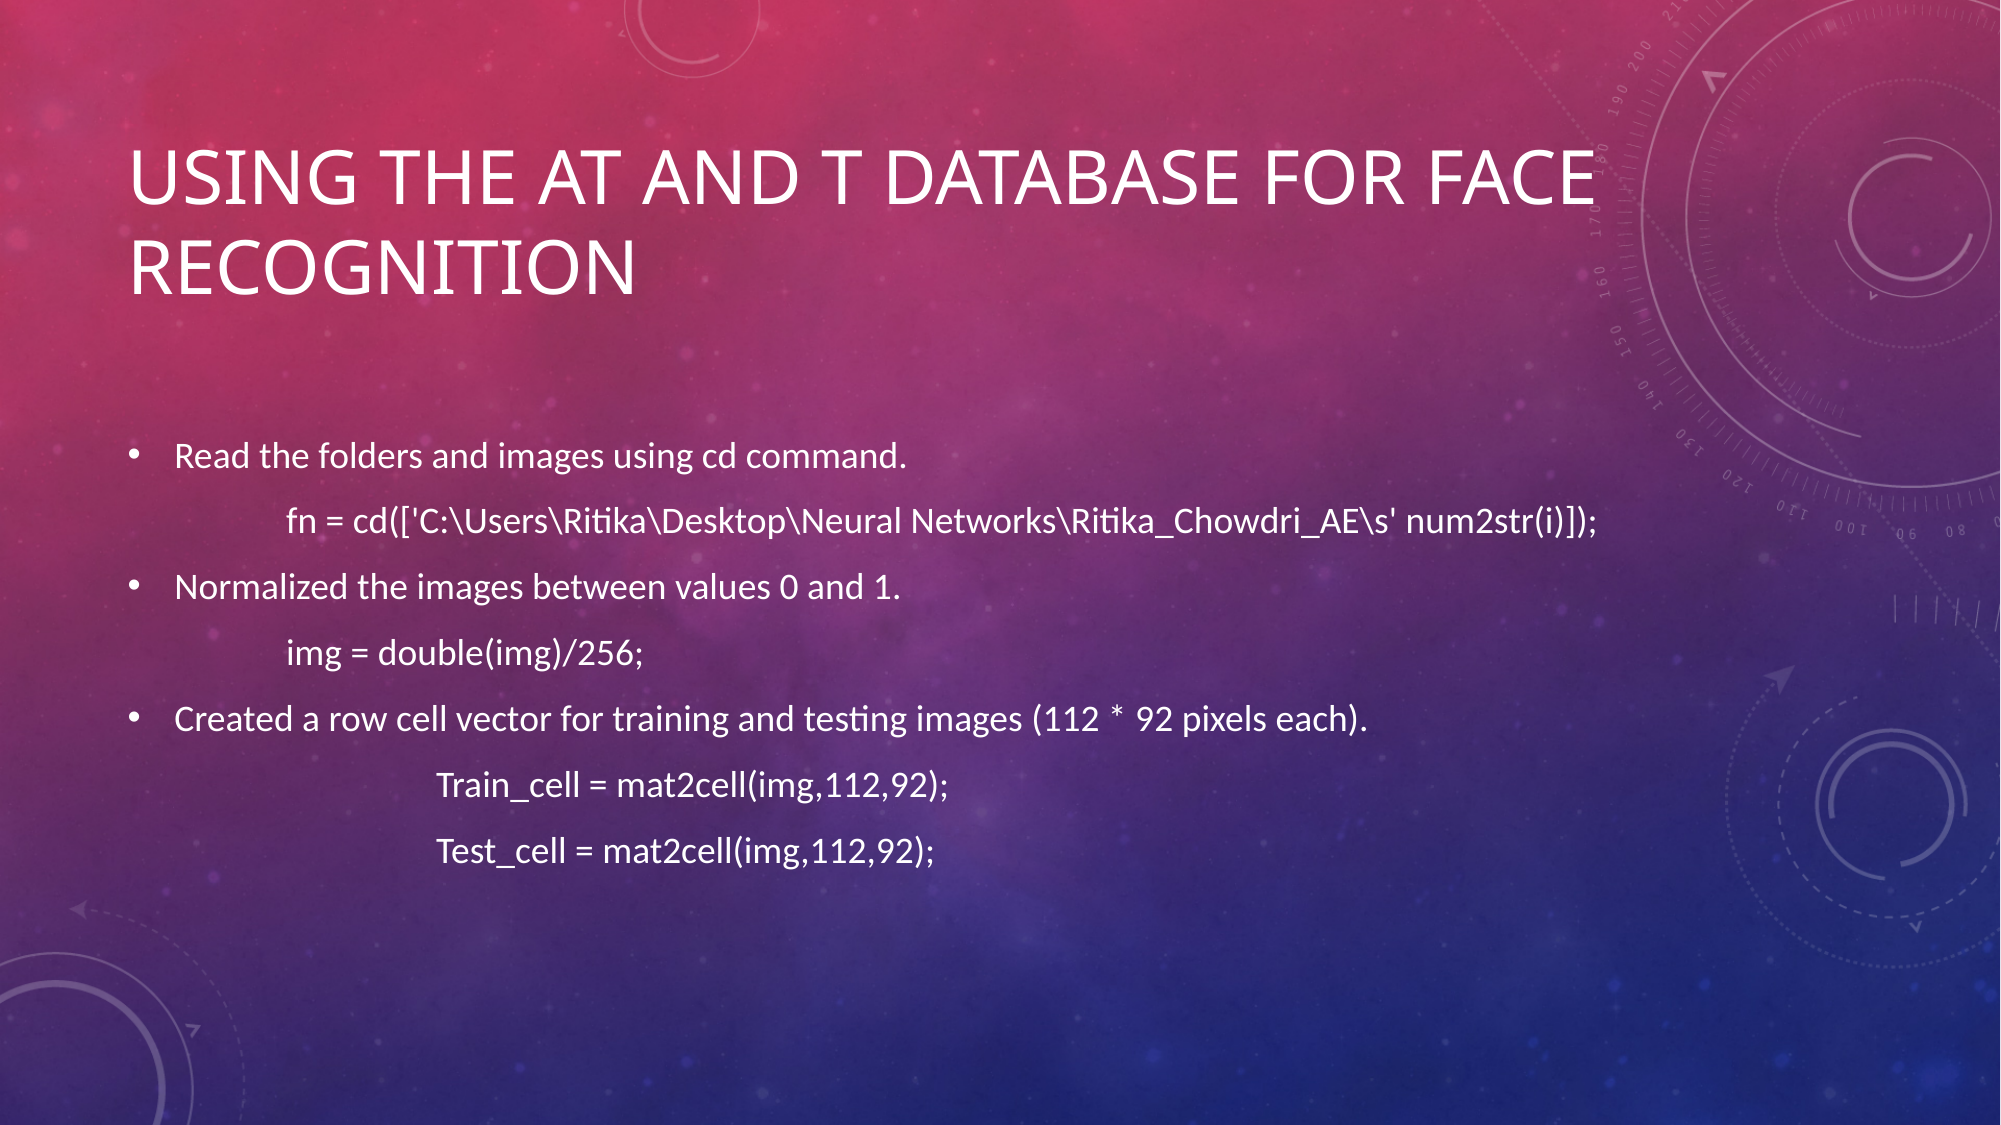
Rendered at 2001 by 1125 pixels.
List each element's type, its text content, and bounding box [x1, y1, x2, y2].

picture [0, 0, 2001, 1125]
list Read the folders and images using cd command. fn = cd(['C:\Users\Ritika\Desktop\Neural Networks\Ritika_Chowdri_AE\s' num2str(i)]); Normalized the images between values 0 and 1. img = double(img)/256; Created a row cell vector for training and testing images (112 * 92 pixels each). Train_cell = mat2cell(img,112,92); Test_cell = mat2cell(img,112,92); [112, 351, 1775, 950]
title Using the at and t database for face recognition [112, 99, 1775, 339]
